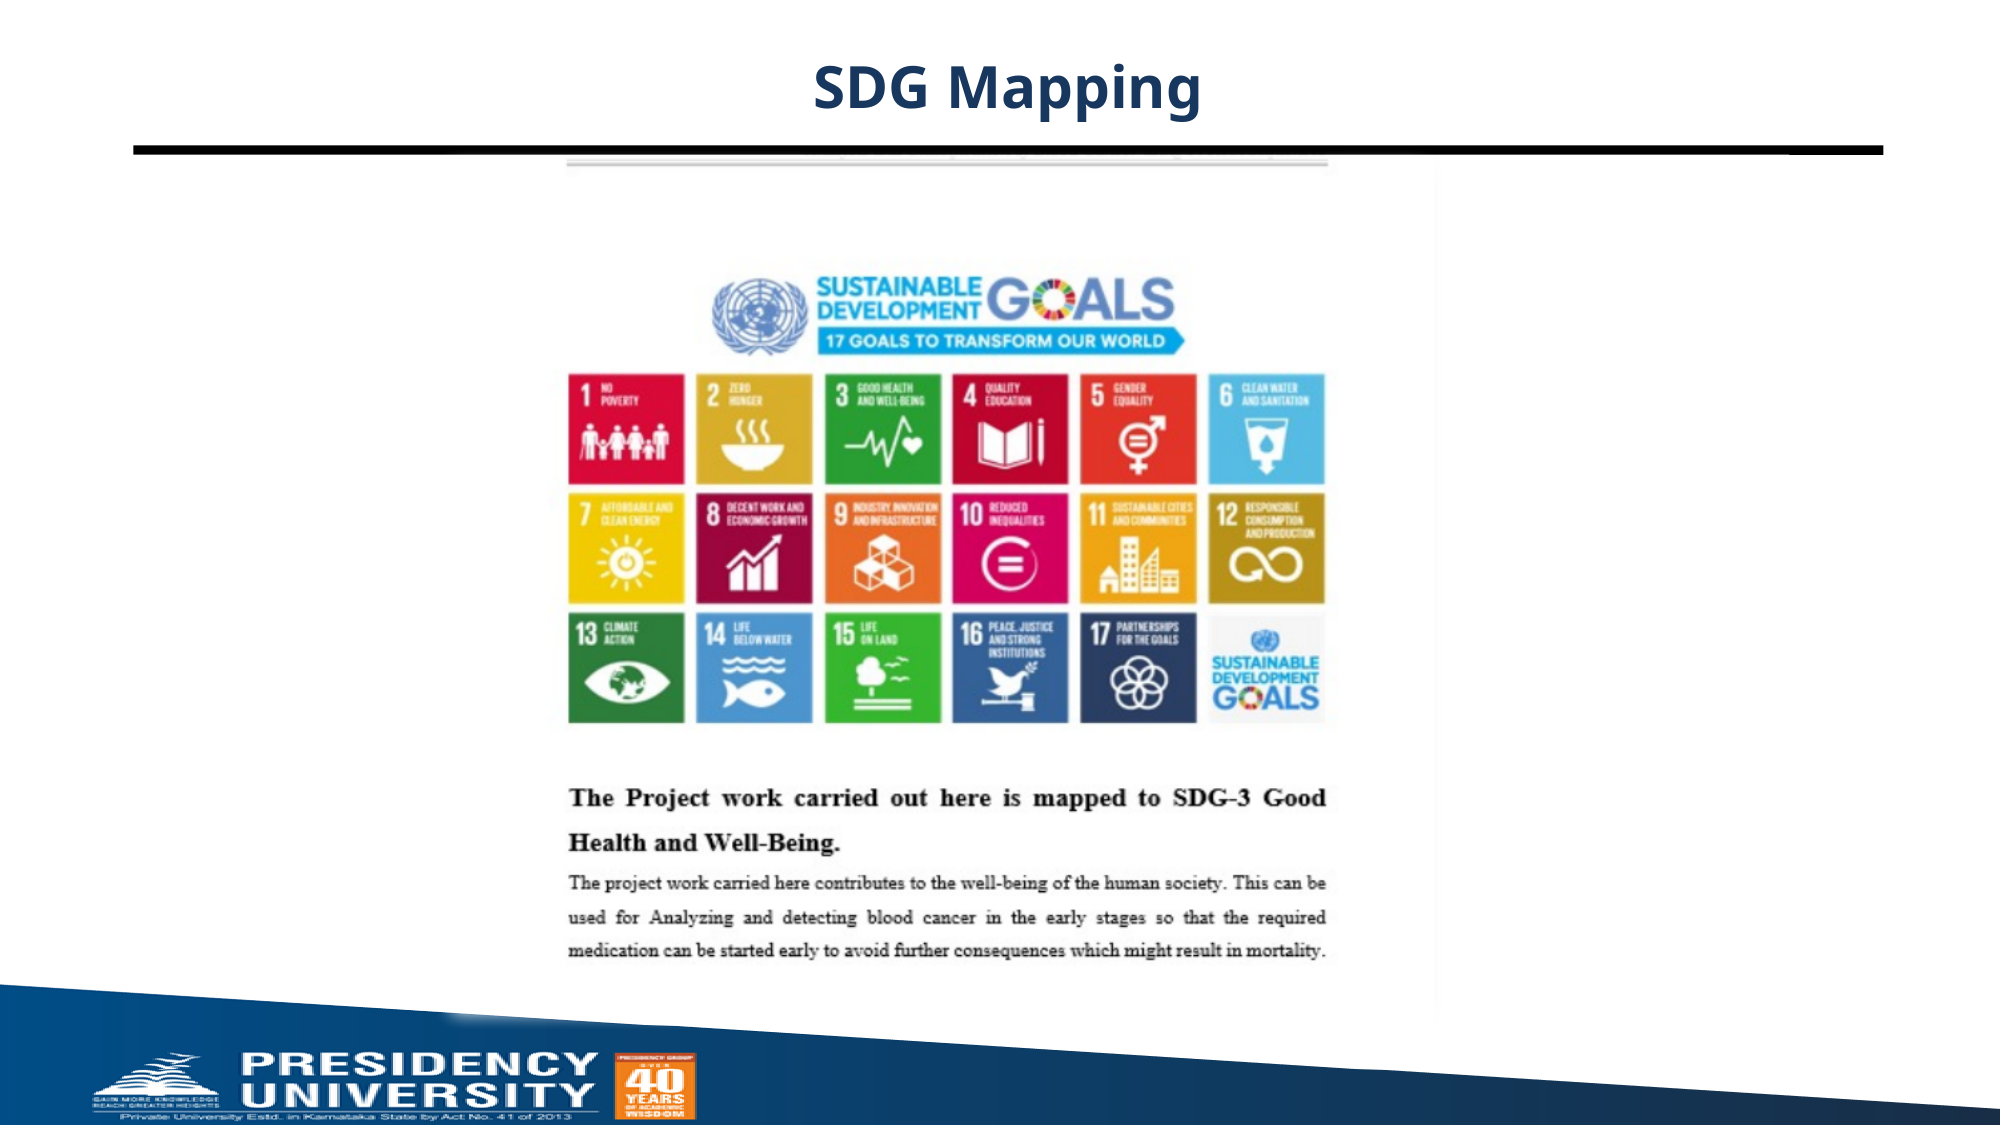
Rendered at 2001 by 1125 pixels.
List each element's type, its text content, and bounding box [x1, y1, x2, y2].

title SDG Mapping [133, 45, 1884, 125]
picture [0, 982, 2000, 1125]
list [434, 149, 1441, 1031]
